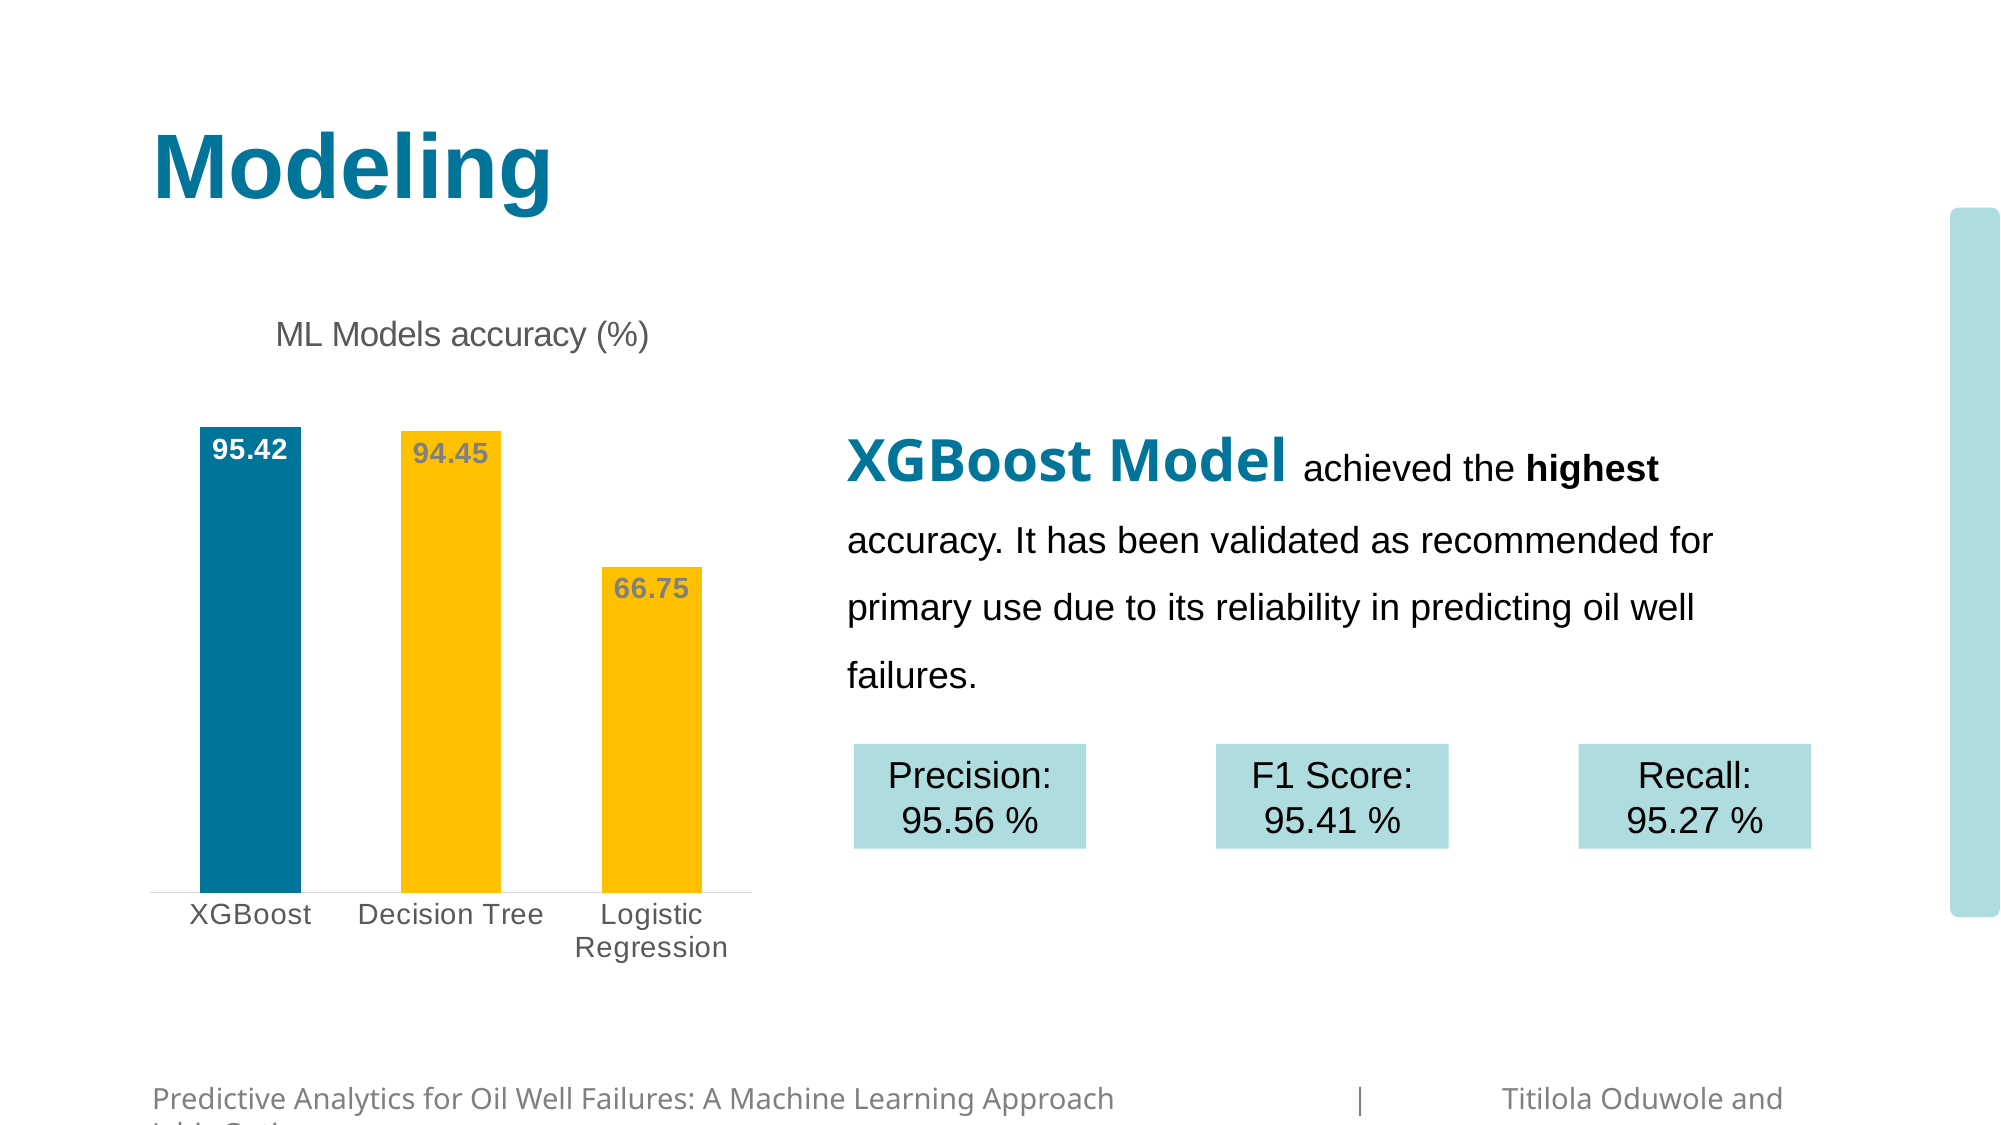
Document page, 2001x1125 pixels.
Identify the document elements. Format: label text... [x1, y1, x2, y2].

chart [136, 207, 766, 981]
text_box Recall: 95.27 % [1578, 743, 1812, 849]
text_box F1 Score: 95.41 % [1216, 743, 1449, 849]
text_box Predictive Analytics for Oil Well Failures: A Machine Learning Approach | Titilola Oduwole and Jahir Gutierrez [137, 1073, 1863, 1125]
text_box [1948, 206, 2000, 919]
text_box Precision: 95.56 % [853, 743, 1087, 849]
text_box XGBoost Model achieved the highest accuracy. It has been validated as recommended for primary use due to its reliability in predicting oil well failures. [832, 381, 1833, 884]
title Modeling [137, 59, 1863, 278]
